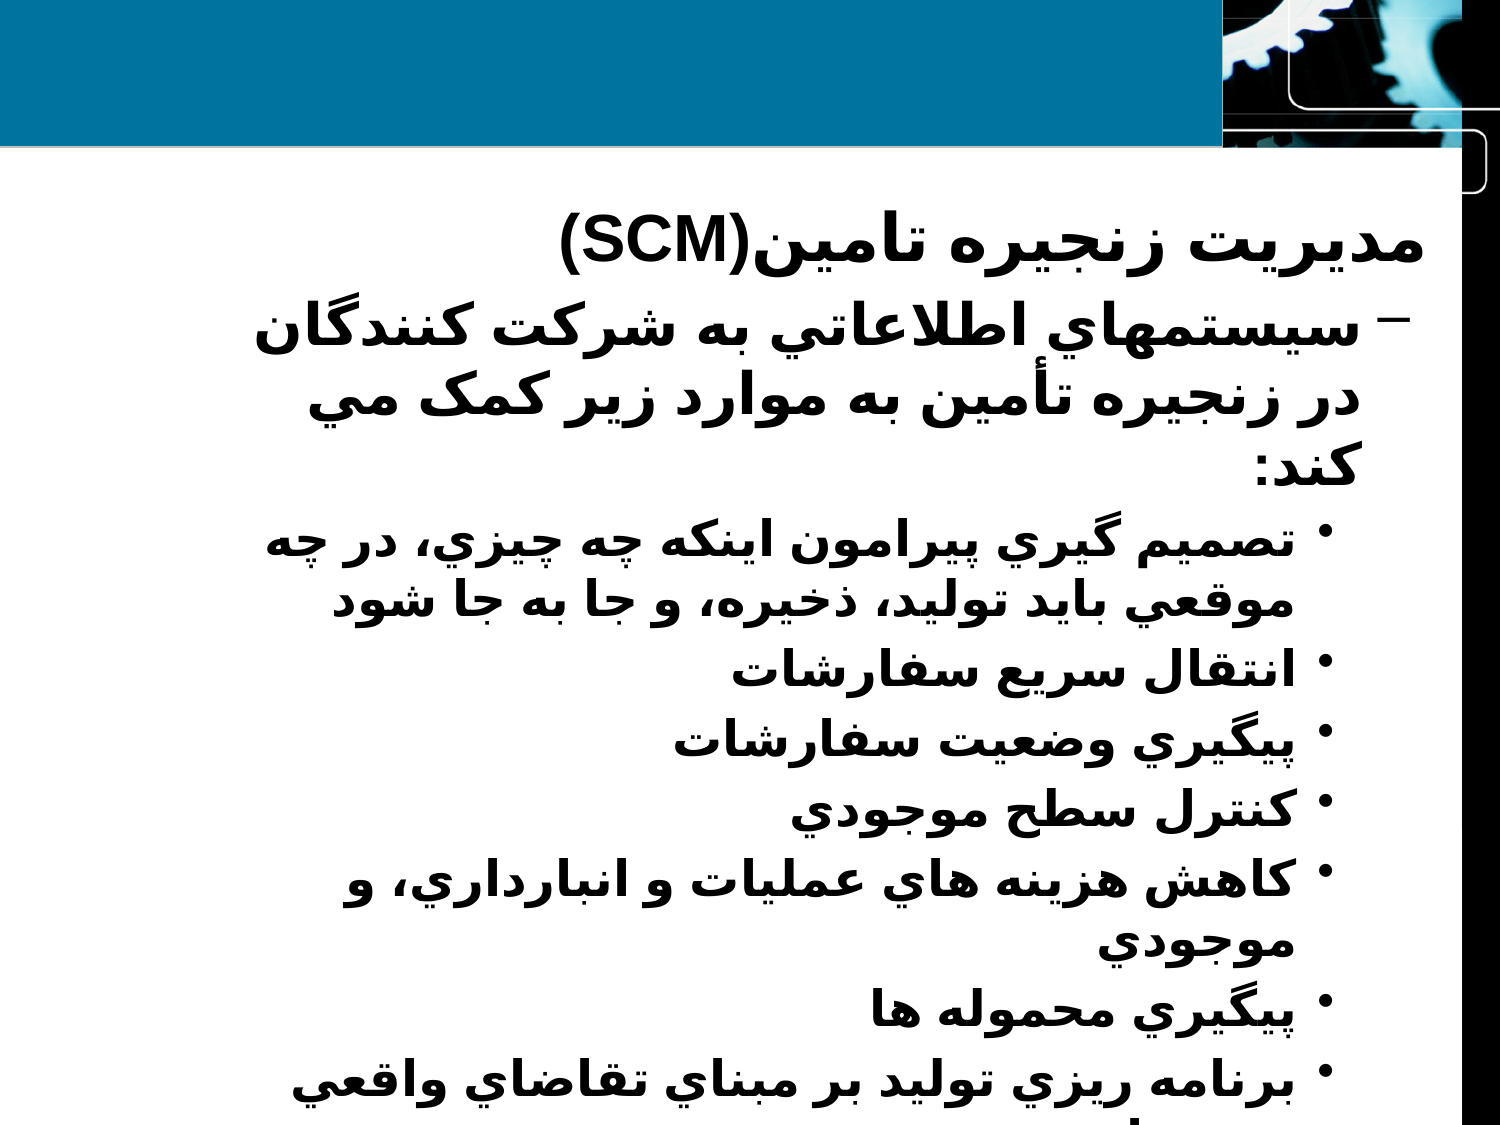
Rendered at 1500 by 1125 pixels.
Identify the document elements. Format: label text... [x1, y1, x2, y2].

picture [0, 0, 1500, 1125]
list مديريت زنجيره تامين(SCM) سيستمهاي اطلاعاتي به شرکت کنندگان در زنجيره تأمين به موارد زير کمک مي کند: تصميم گيري پيرامون اينکه چه چيزي، در چه موقعي بايد توليد، ذخيره، و جا به جا شود انتقال سريع سفارشات پيگيري وضعيت سفارشات کنترل سطح موجودي کاهش هزينه هاي عمليات و انبارداري، و موجودي پيگيري محموله ها برنامه ريزي توليد بر مبناي تقاضاي واقعي مشتريان انتقال سريع تغييرات مورد نياز در طراحي محصول [225, 187, 1500, 1125]
